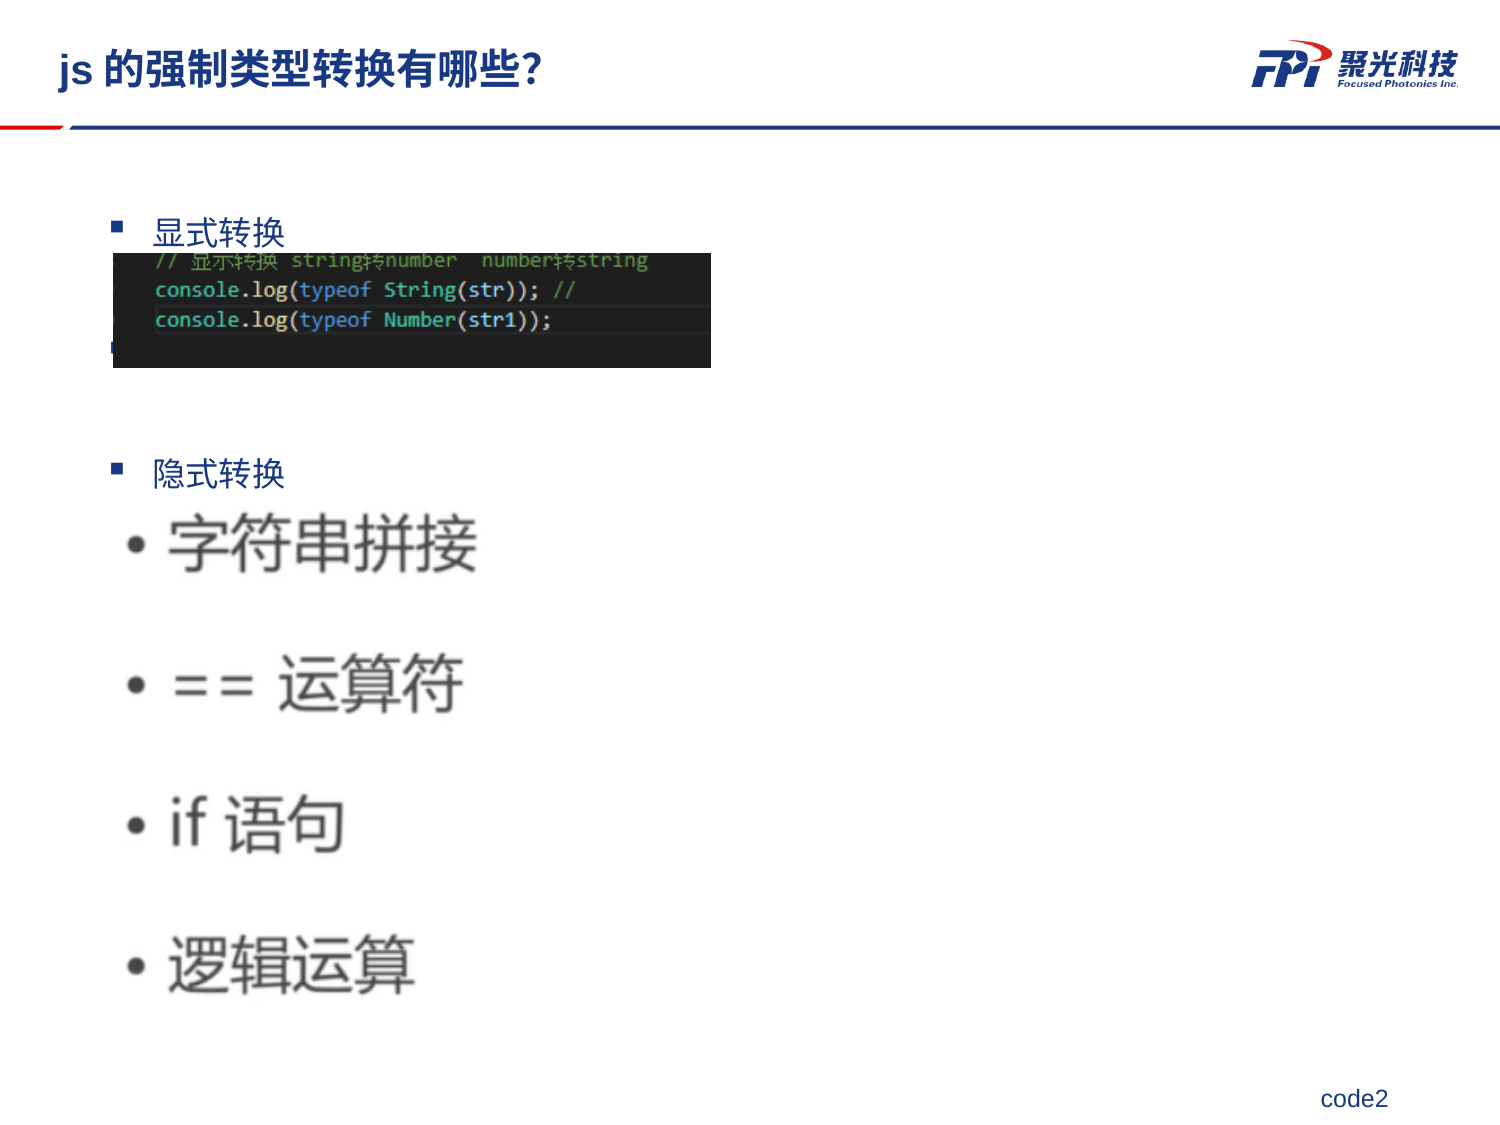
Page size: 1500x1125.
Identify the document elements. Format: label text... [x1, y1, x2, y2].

title js的强制类型转换有哪些？ [59, 29, 1211, 107]
slide_number code2 [1210, 1074, 1499, 1125]
picture [112, 499, 531, 1042]
picture [1251, 40, 1458, 87]
picture [113, 253, 711, 369]
list 显式转换 隐式转换 [100, 196, 1329, 1024]
